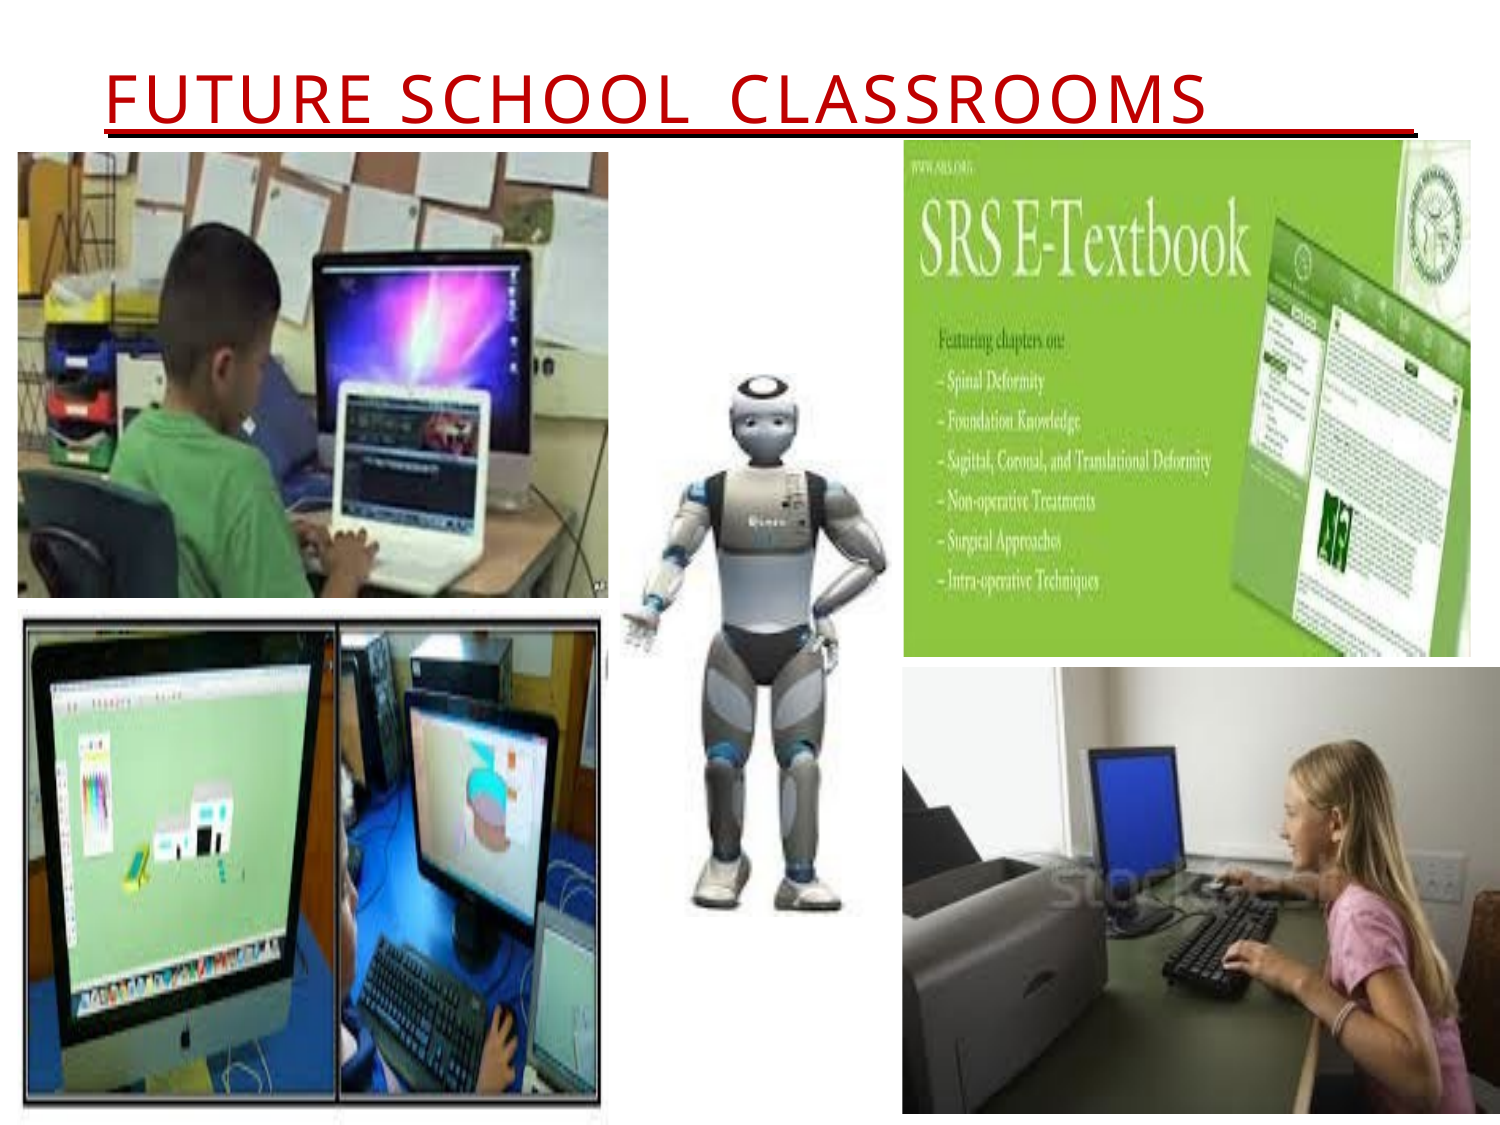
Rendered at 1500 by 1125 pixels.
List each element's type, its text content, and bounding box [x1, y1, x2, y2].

text_box [619, 373, 892, 917]
text_box [902, 667, 1500, 1114]
text_box [17, 609, 609, 1125]
text_box [17, 152, 609, 598]
text_box [903, 140, 1471, 657]
title FUTURE SCHOOL CLASSROOMS [101, 55, 1409, 246]
